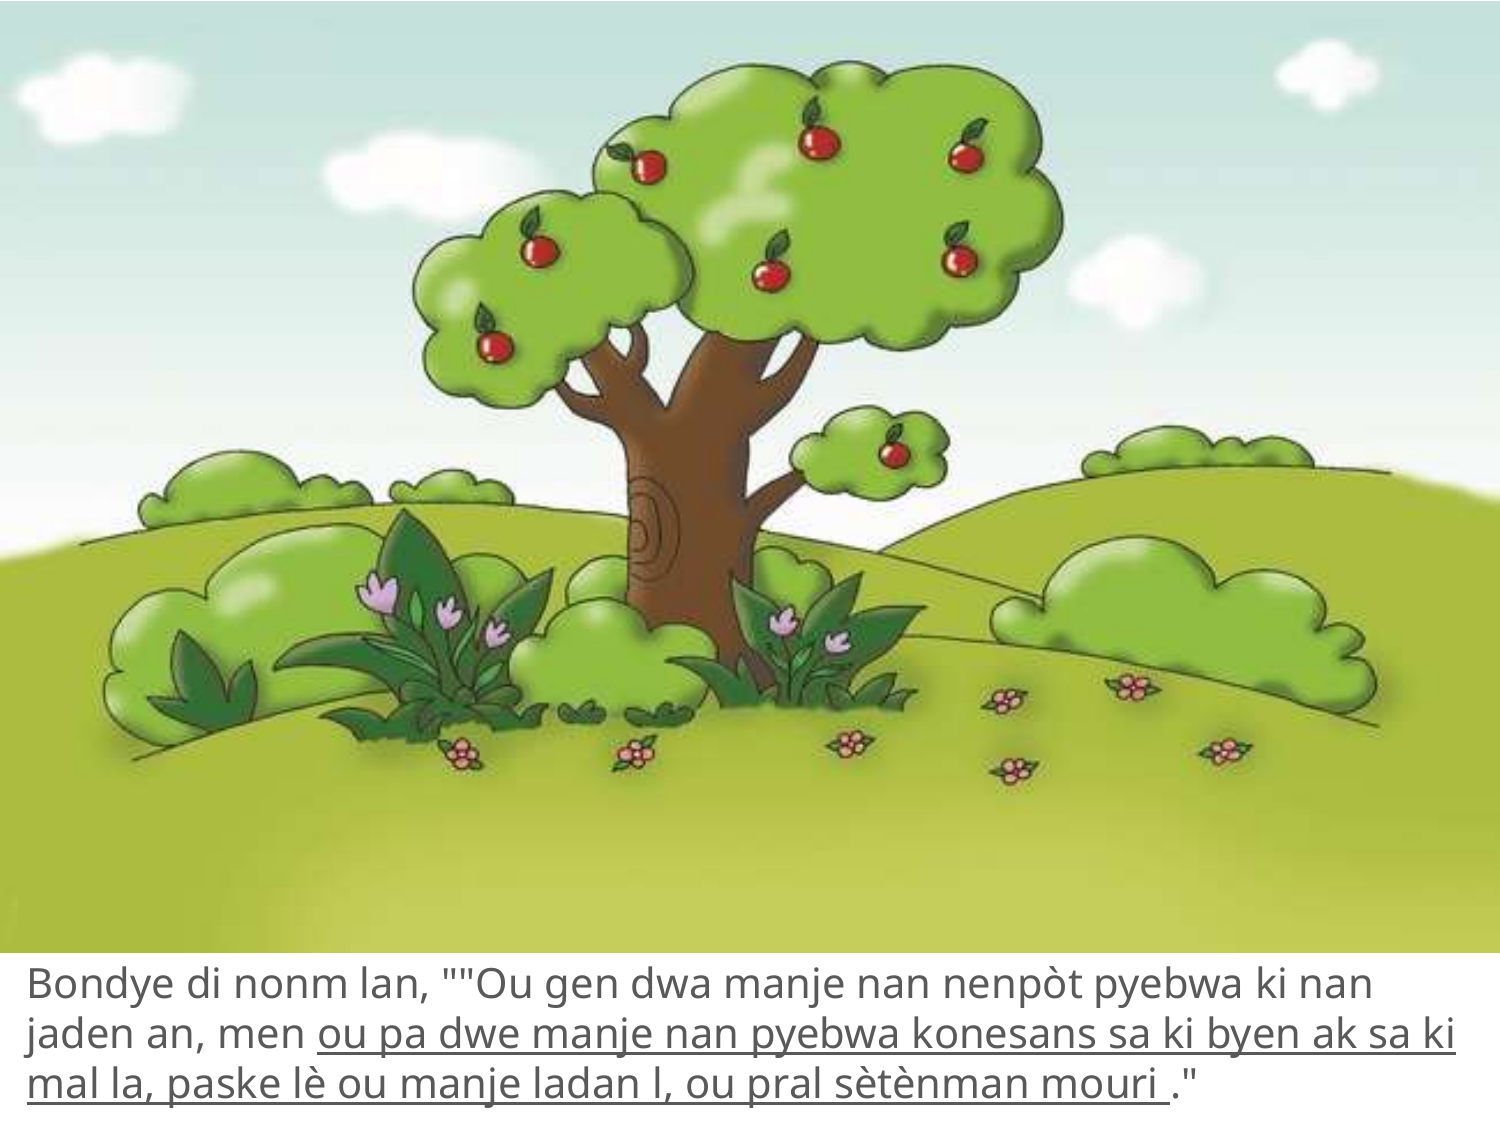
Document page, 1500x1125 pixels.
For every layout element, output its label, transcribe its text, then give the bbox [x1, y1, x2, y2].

text_box Bondye di nonm lan, ""Ou gen dwa manje nan nenpòt pyebwa ki nan jaden an, men ou pa dwe manje nan pyebwa konesans sa ki byen ak sa ki mal la, paske lè ou manje ladan l, ou pral sètènman mouri ." [11, 960, 1483, 1115]
picture [0, 0, 1500, 953]
